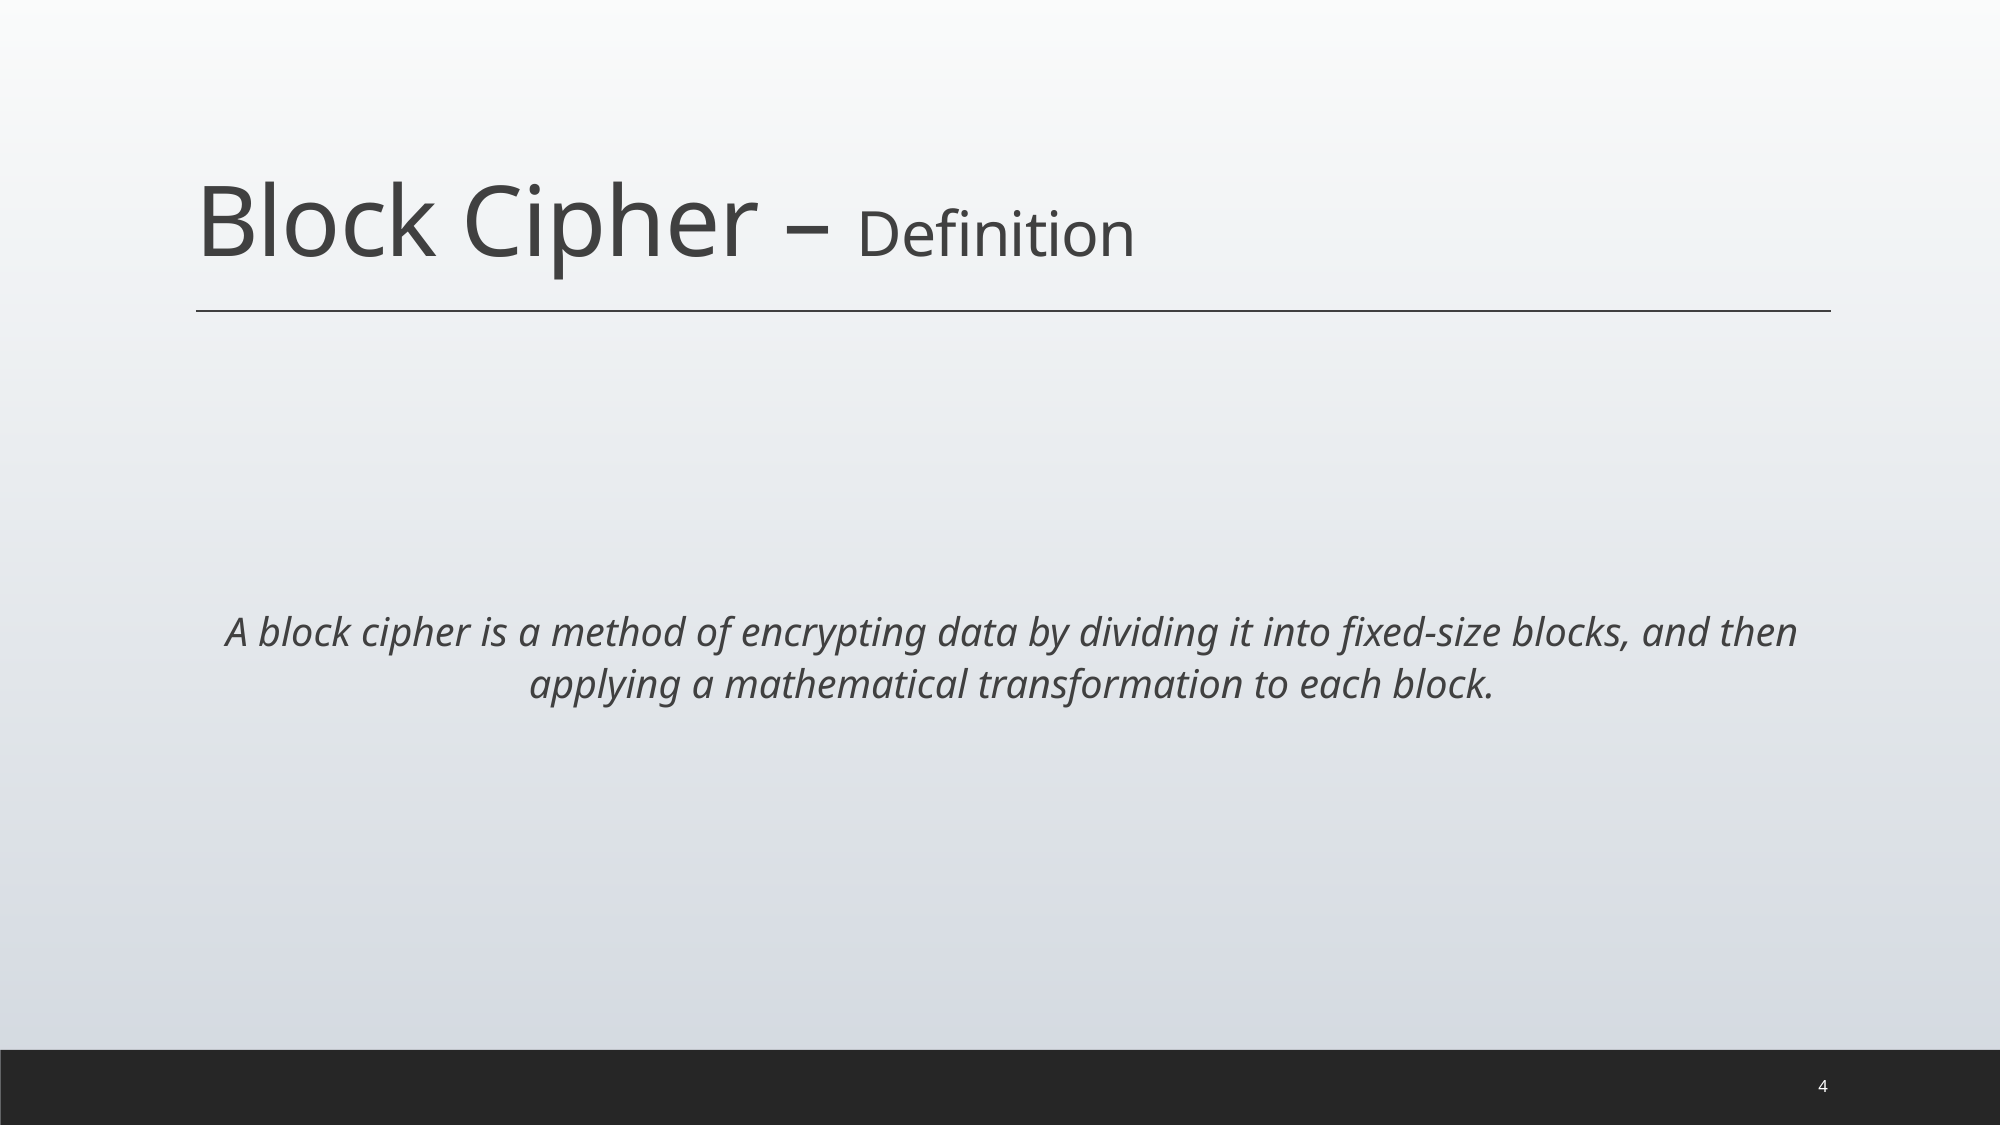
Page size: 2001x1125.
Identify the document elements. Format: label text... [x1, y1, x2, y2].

title Block Cipher – Definition [180, 47, 1830, 285]
list A block cipher is a method of encrypting data by dividing it into fixed-size blocks, and then applying a mathematical transformation to each block. [180, 345, 1830, 963]
slide_number 4 [1803, 1057, 1932, 1118]
